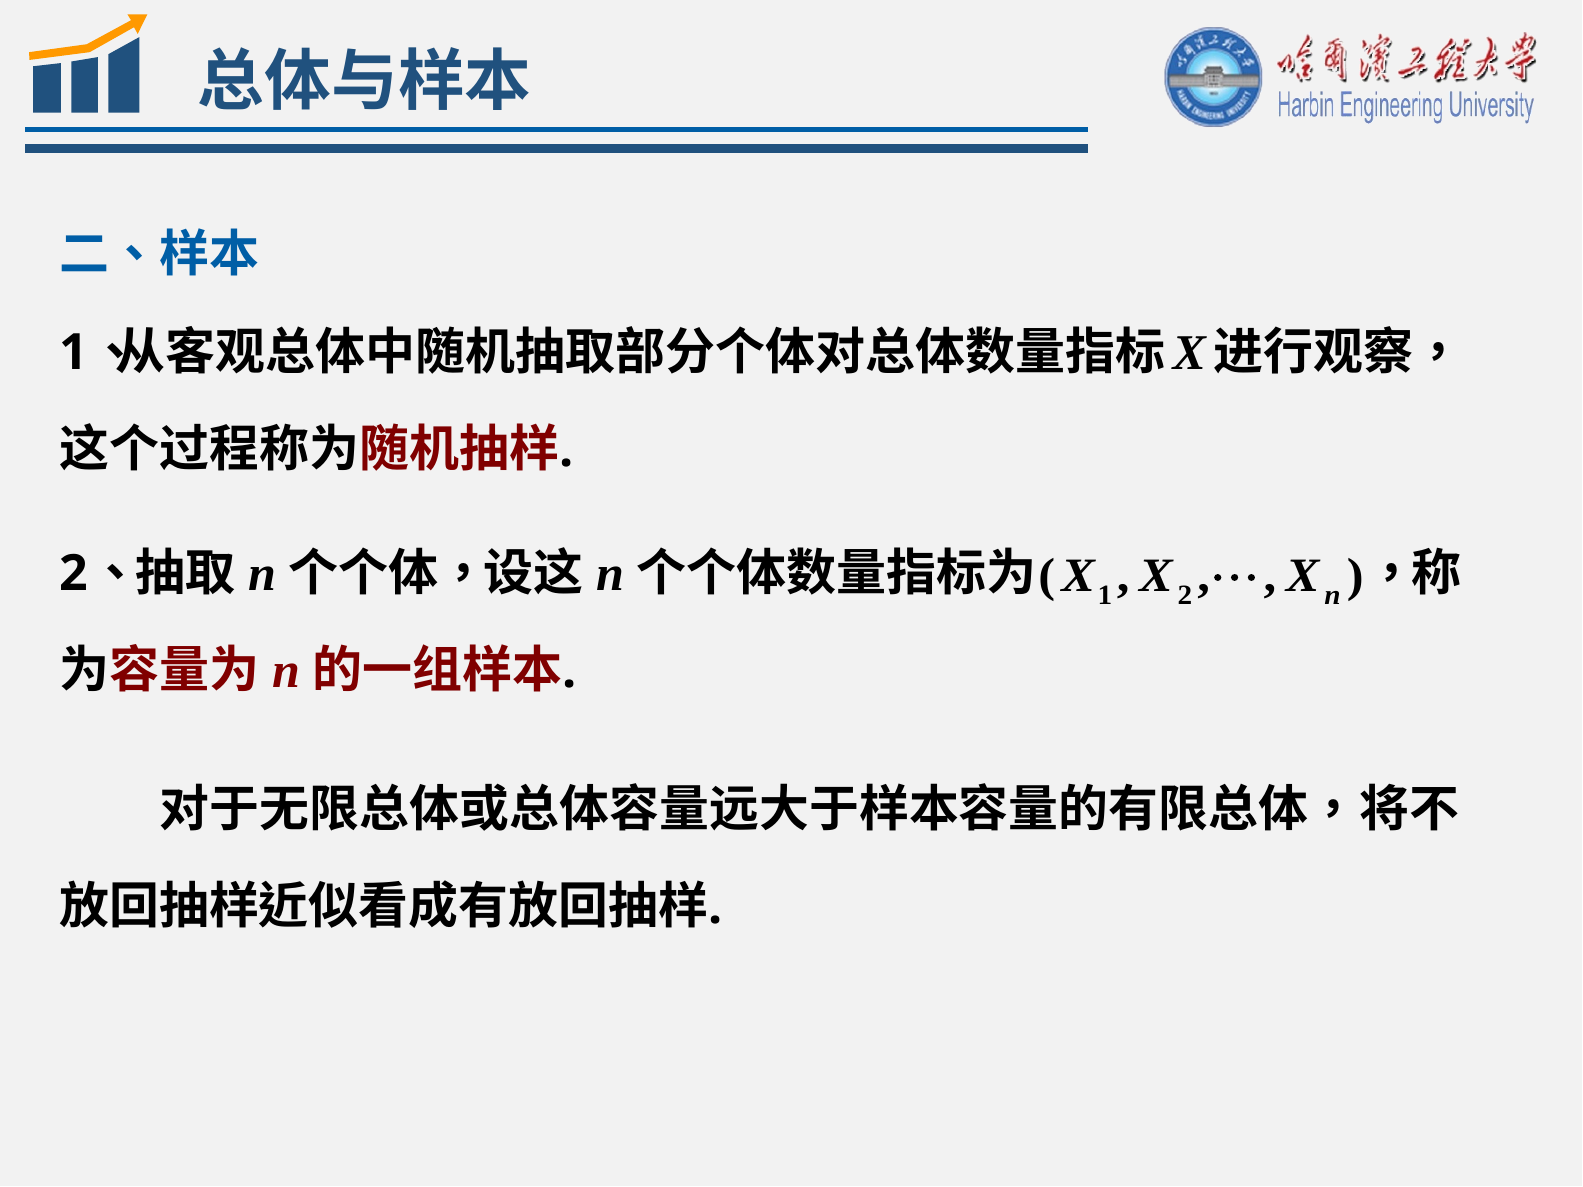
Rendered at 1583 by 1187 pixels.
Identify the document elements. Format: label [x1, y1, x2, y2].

text_box [59, 521, 1461, 775]
text_box [59, 758, 1459, 1012]
picture [1157, 2, 1580, 164]
text_box [59, 203, 1463, 498]
